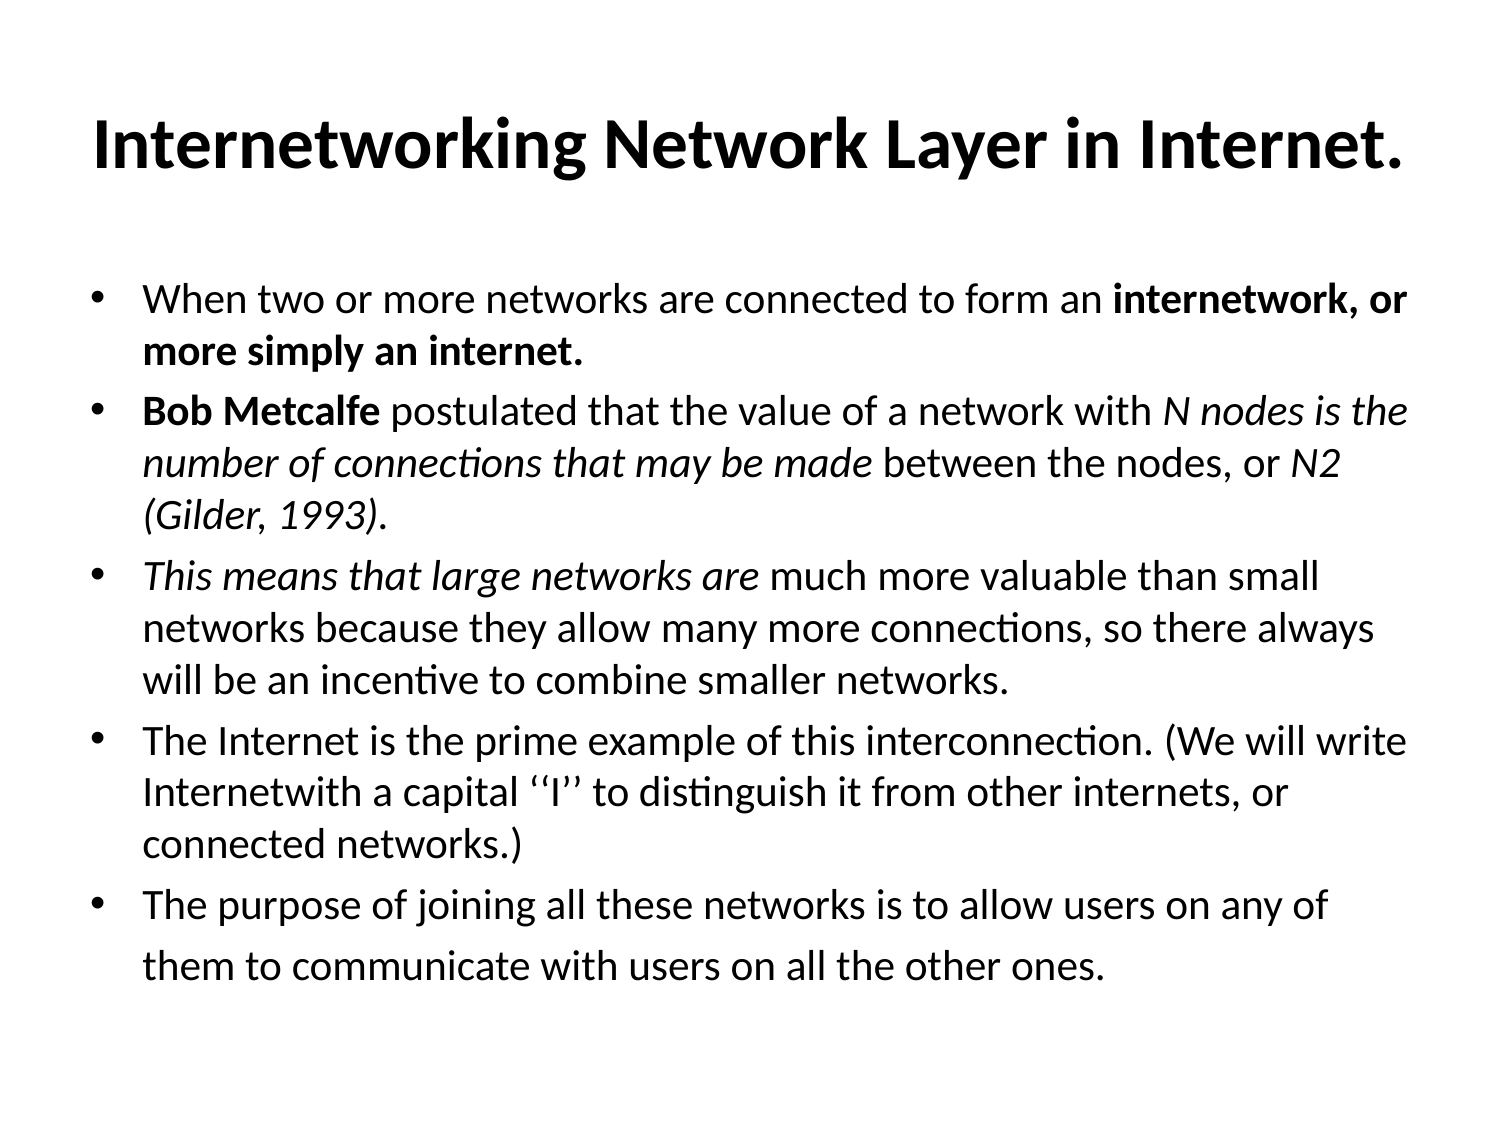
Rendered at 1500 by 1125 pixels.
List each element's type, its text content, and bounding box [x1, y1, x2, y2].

list When two or more networks are connected to form an internetwork, or more simply an internet. Bob Metcalfe postulated that the value of a network with N nodes is the number of connections that may be made between the nodes, or N2 (Gilder, 1993). This means that large networks are much more valuable than small networks because they allow many more connections, so there always will be an incentive to combine smaller networks. The Internet is the prime example of this interconnection. (We will write Internetwith a capital ‘‘I’’ to distinguish it from other internets, or connected networks.) The purpose of joining all these networks is to allow users on any of them to communicate with users on all the other ones. [75, 262, 1425, 1005]
title Internetworking Network Layer in Internet. [75, 45, 1425, 233]
